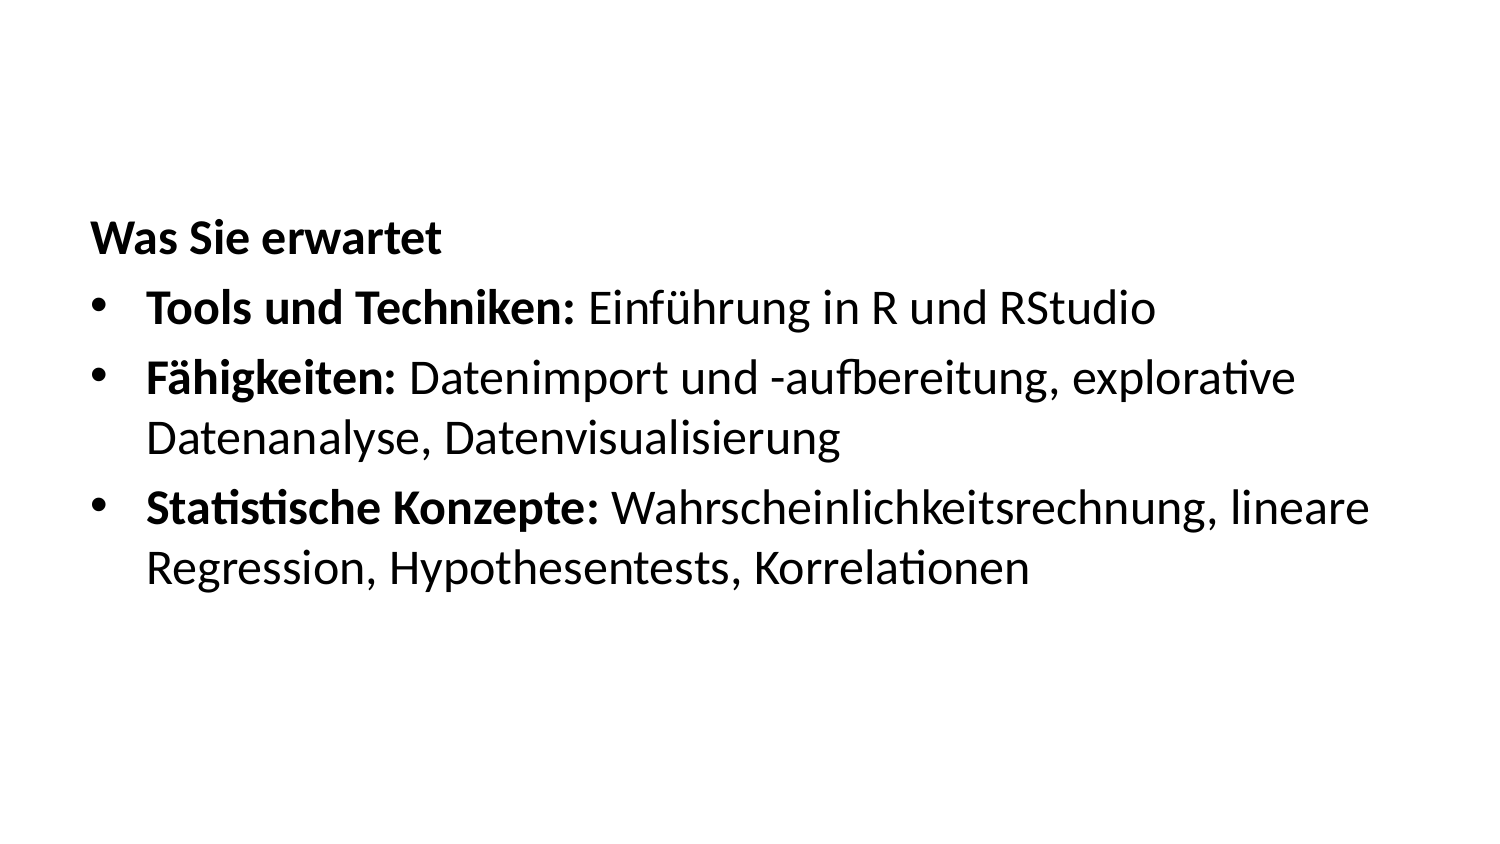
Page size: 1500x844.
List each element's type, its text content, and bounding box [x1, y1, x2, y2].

list Was Sie erwartet Tools und Techniken: Einführung in R und RStudio Fähigkeiten: Datenimport und -aufbereitung, explorative Datenanalyse, Datenvisualisierung Statistische Konzepte: Wahrscheinlichkeitsrechnung, lineare Regression, Hypothesentests, Korrelationen [75, 196, 1425, 754]
